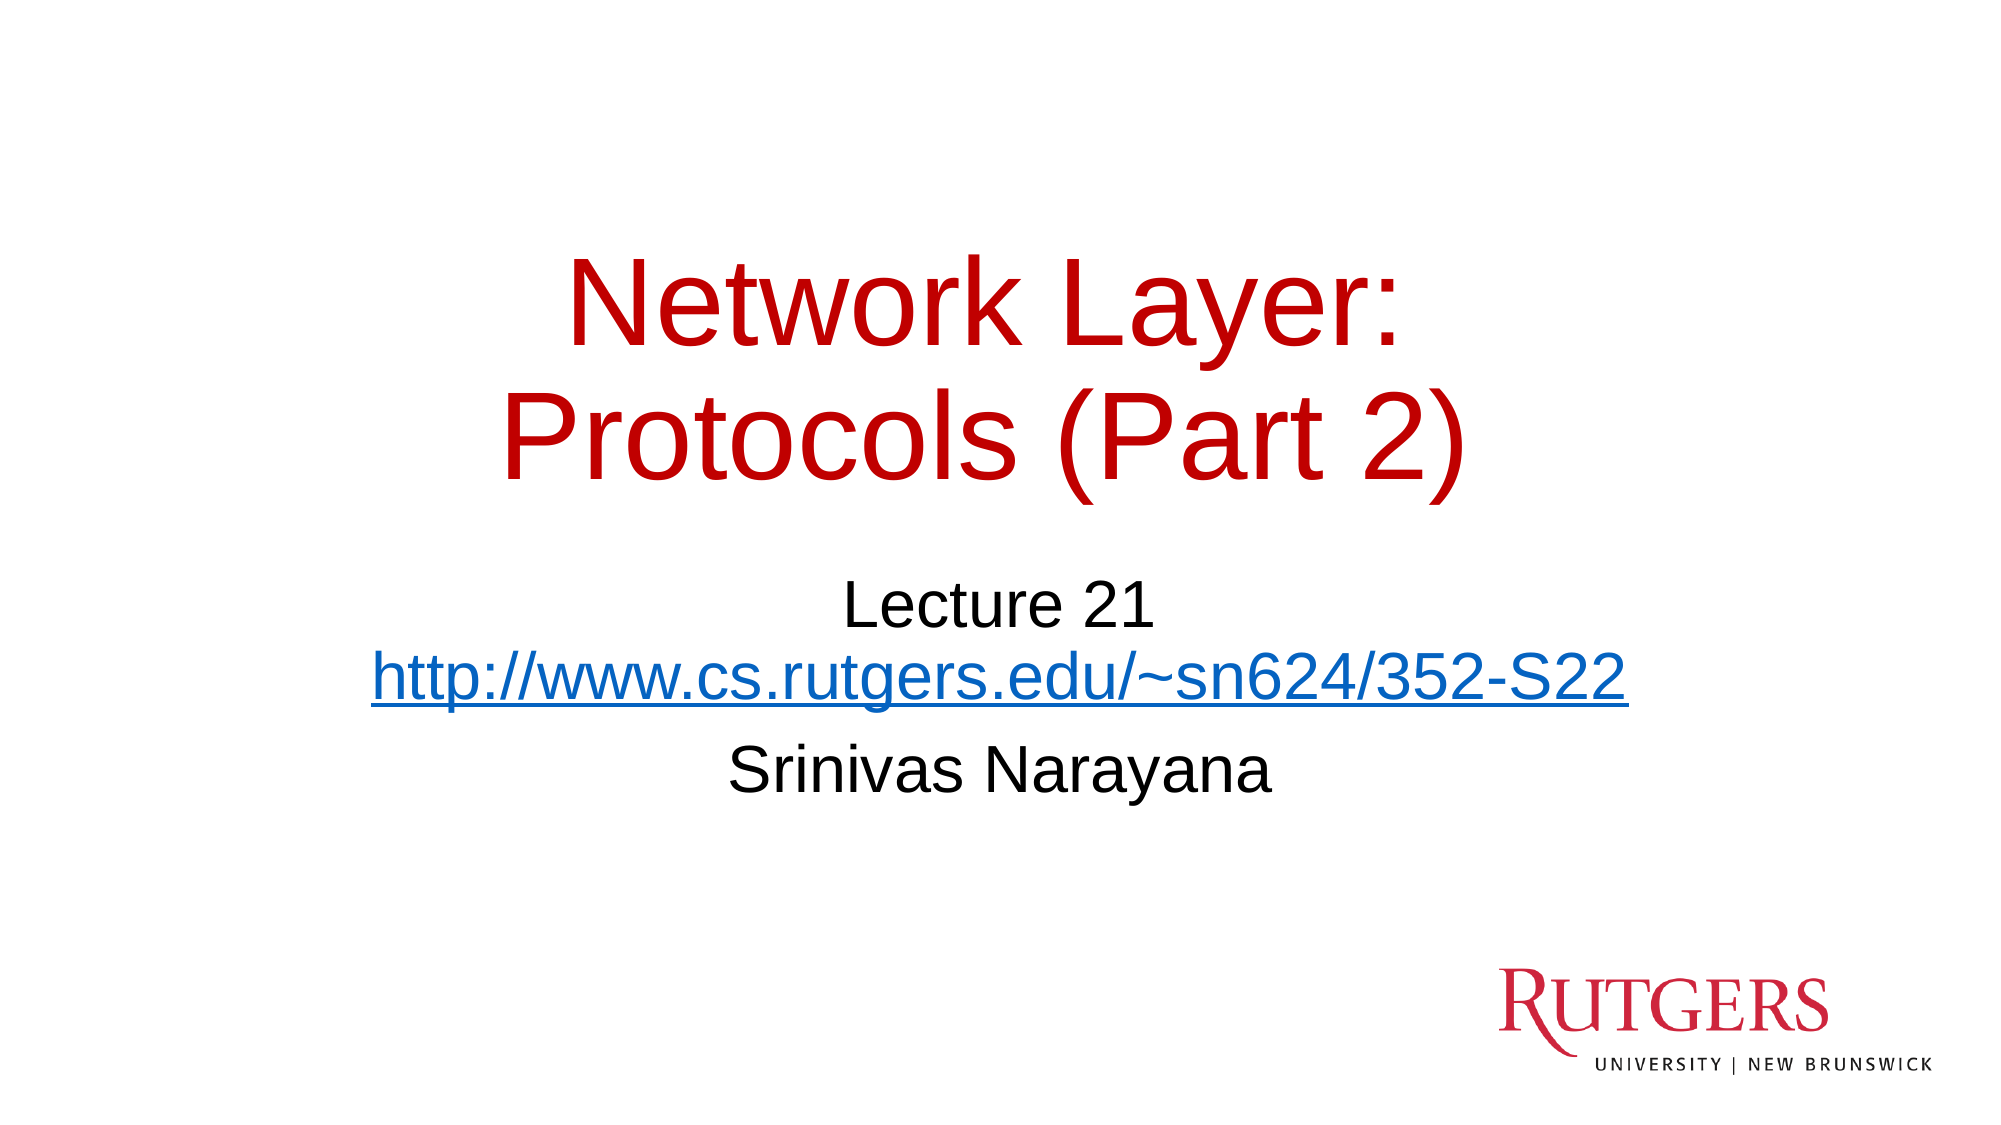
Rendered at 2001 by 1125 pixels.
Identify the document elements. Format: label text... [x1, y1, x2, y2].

picture [1487, 947, 1956, 1097]
subtitle Lecture 21 http://www.cs.rutgers.edu/~sn624/352-S22 Srinivas Narayana [249, 562, 1750, 888]
title Network Layer: Protocols (Part 2) [347, 220, 1623, 515]
slide_number 1 [1412, 1042, 1863, 1103]
